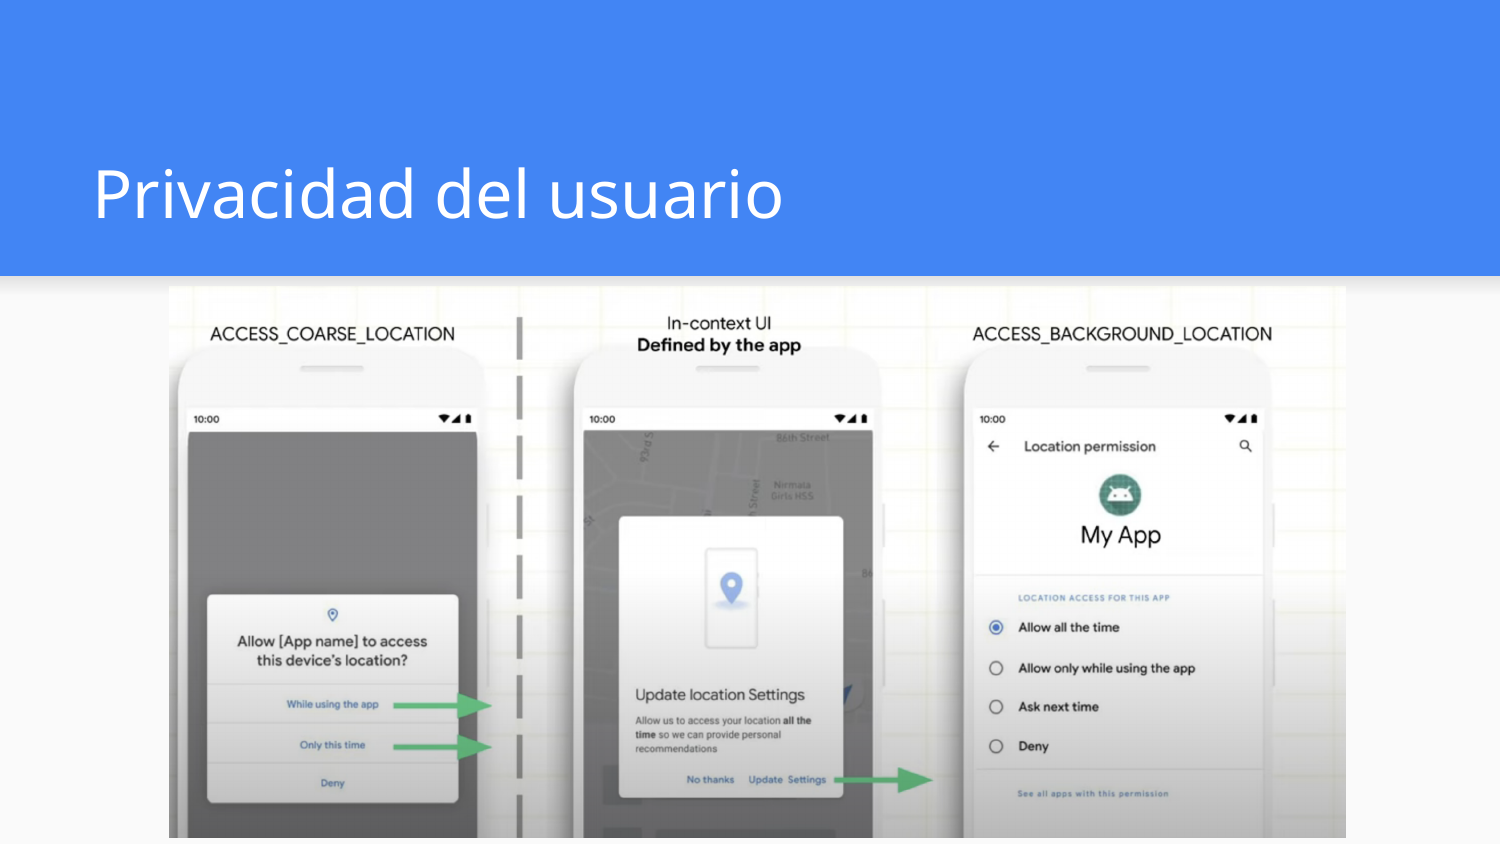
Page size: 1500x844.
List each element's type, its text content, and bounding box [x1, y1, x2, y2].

picture [168, 286, 1346, 839]
title Privacidad del usuario [77, 121, 1427, 248]
